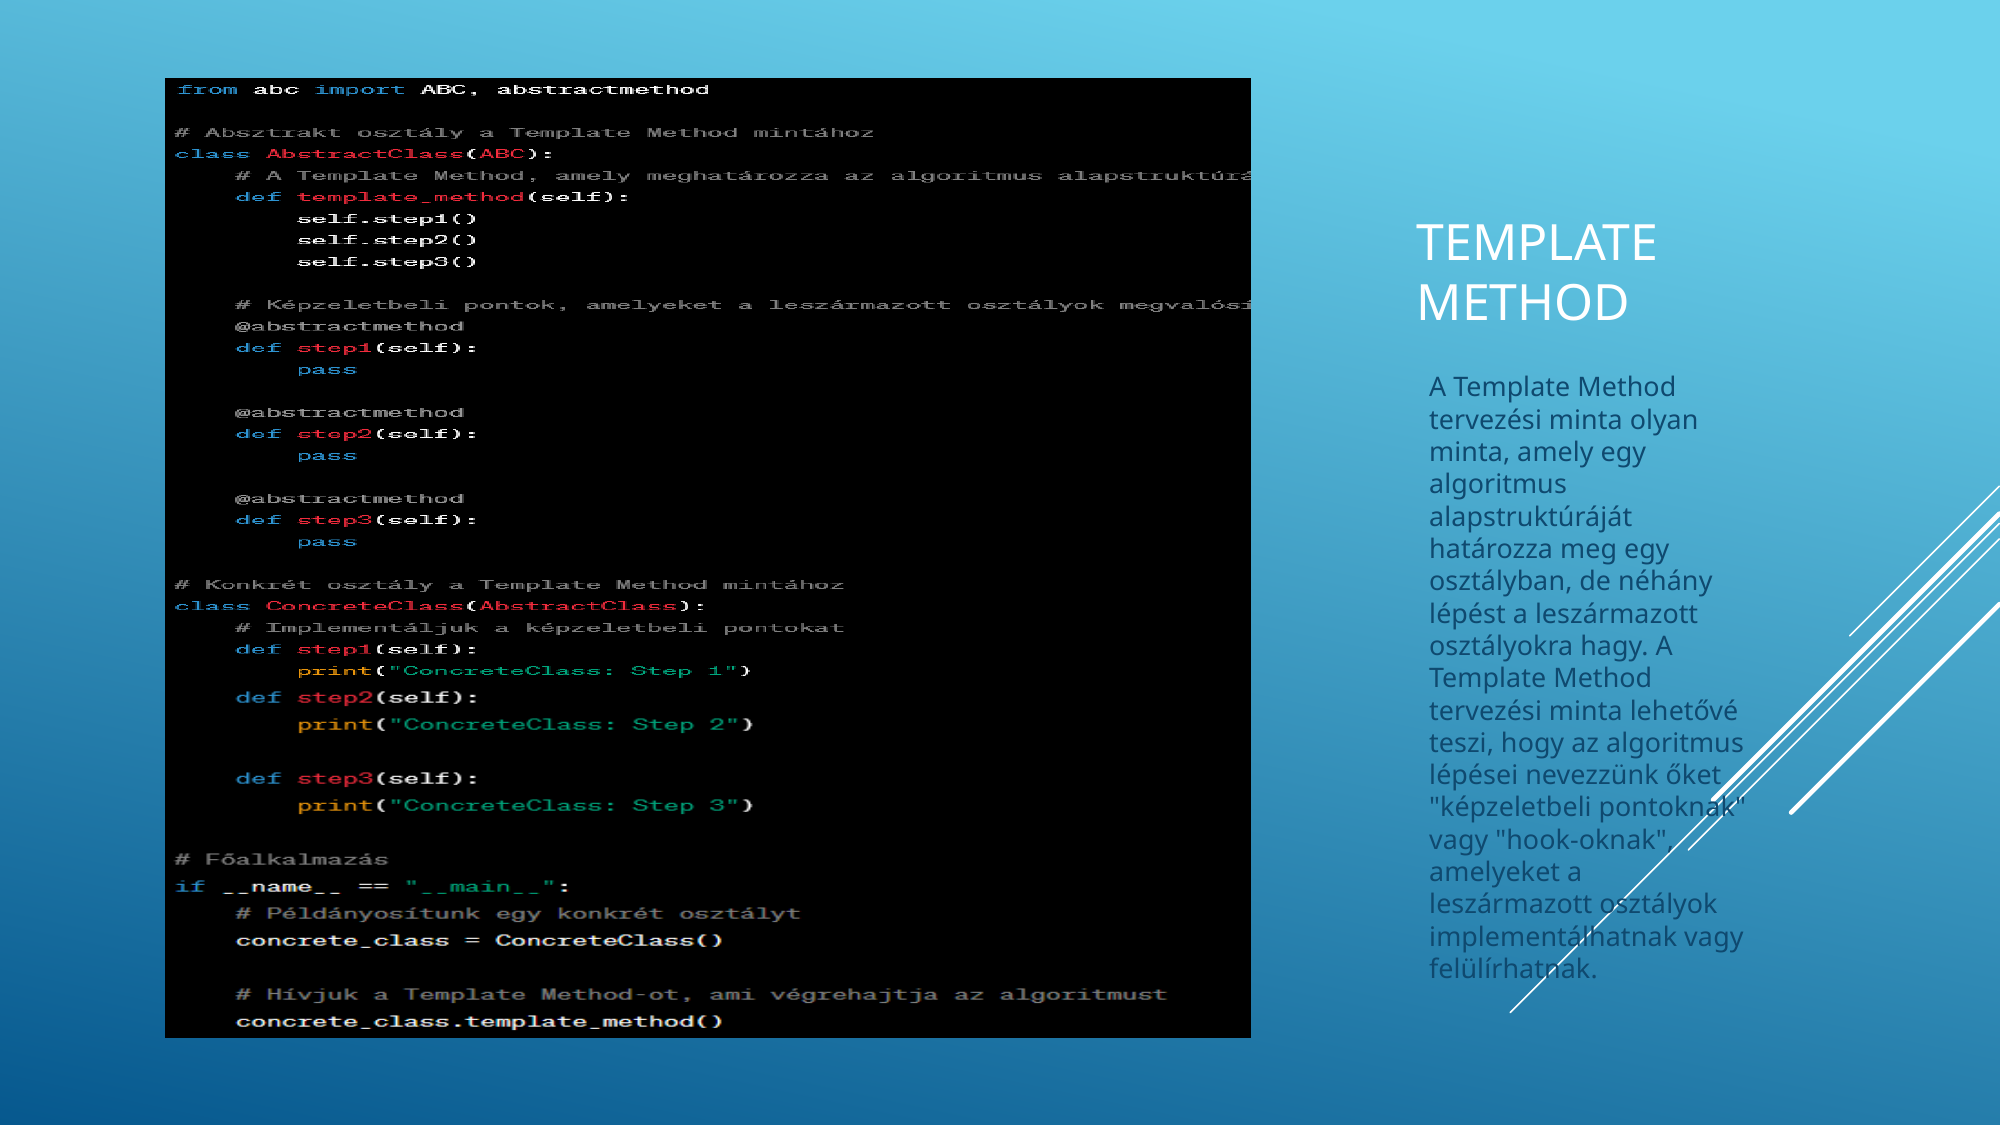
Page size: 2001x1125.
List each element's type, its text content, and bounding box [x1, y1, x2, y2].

picture [165, 687, 1251, 1038]
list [165, 78, 1251, 687]
title Template Method [1401, 112, 1763, 338]
list A Template Method tervezési minta olyan minta, amely egy algoritmus alapstruktúráját határozza meg egy osztályban, de néhány lépést a leszármazott osztályokra hagy. A Template Method tervezési minta lehetővé teszi, hogy az algoritmus lépései nevezzünk őket "képzeletbeli pontoknak" vagy "hook-oknak", amelyeket a leszármazott osztályok implementálhatnak vagy felülírhatnak. [1414, 362, 1763, 995]
